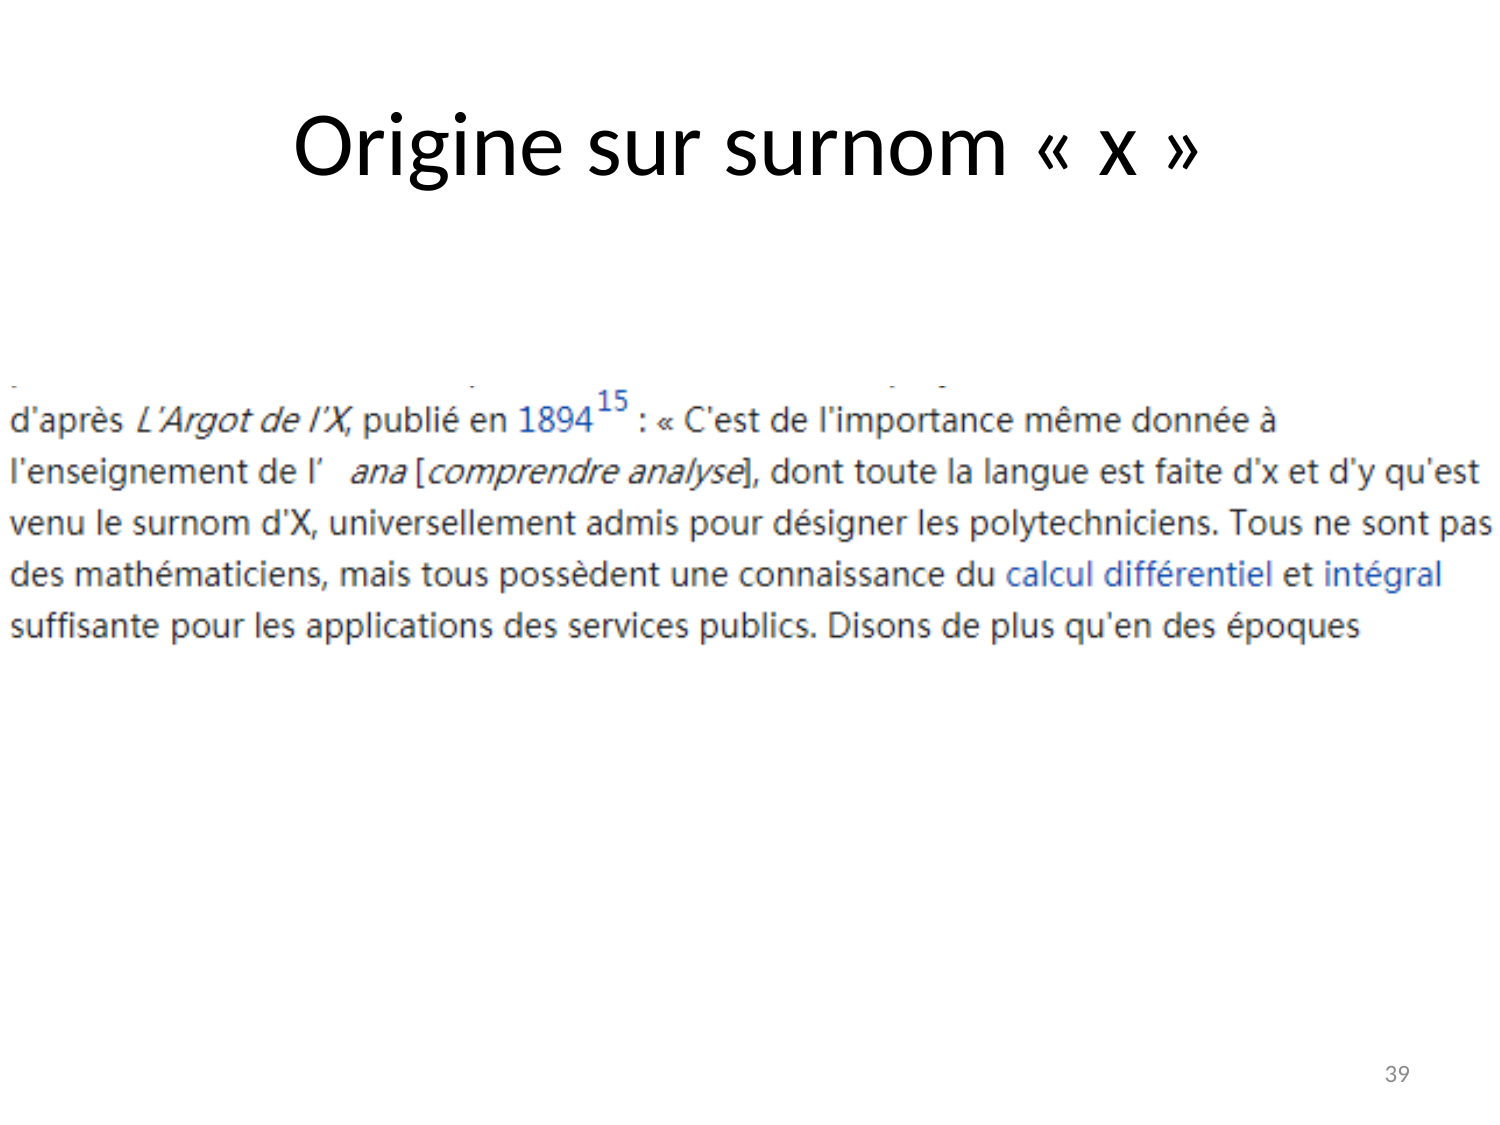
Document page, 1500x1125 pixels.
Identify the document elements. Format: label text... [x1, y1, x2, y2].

slide_number 39 [1074, 1042, 1425, 1103]
picture [0, 386, 1500, 657]
title Origine sur surnom « x » [75, 45, 1425, 233]
